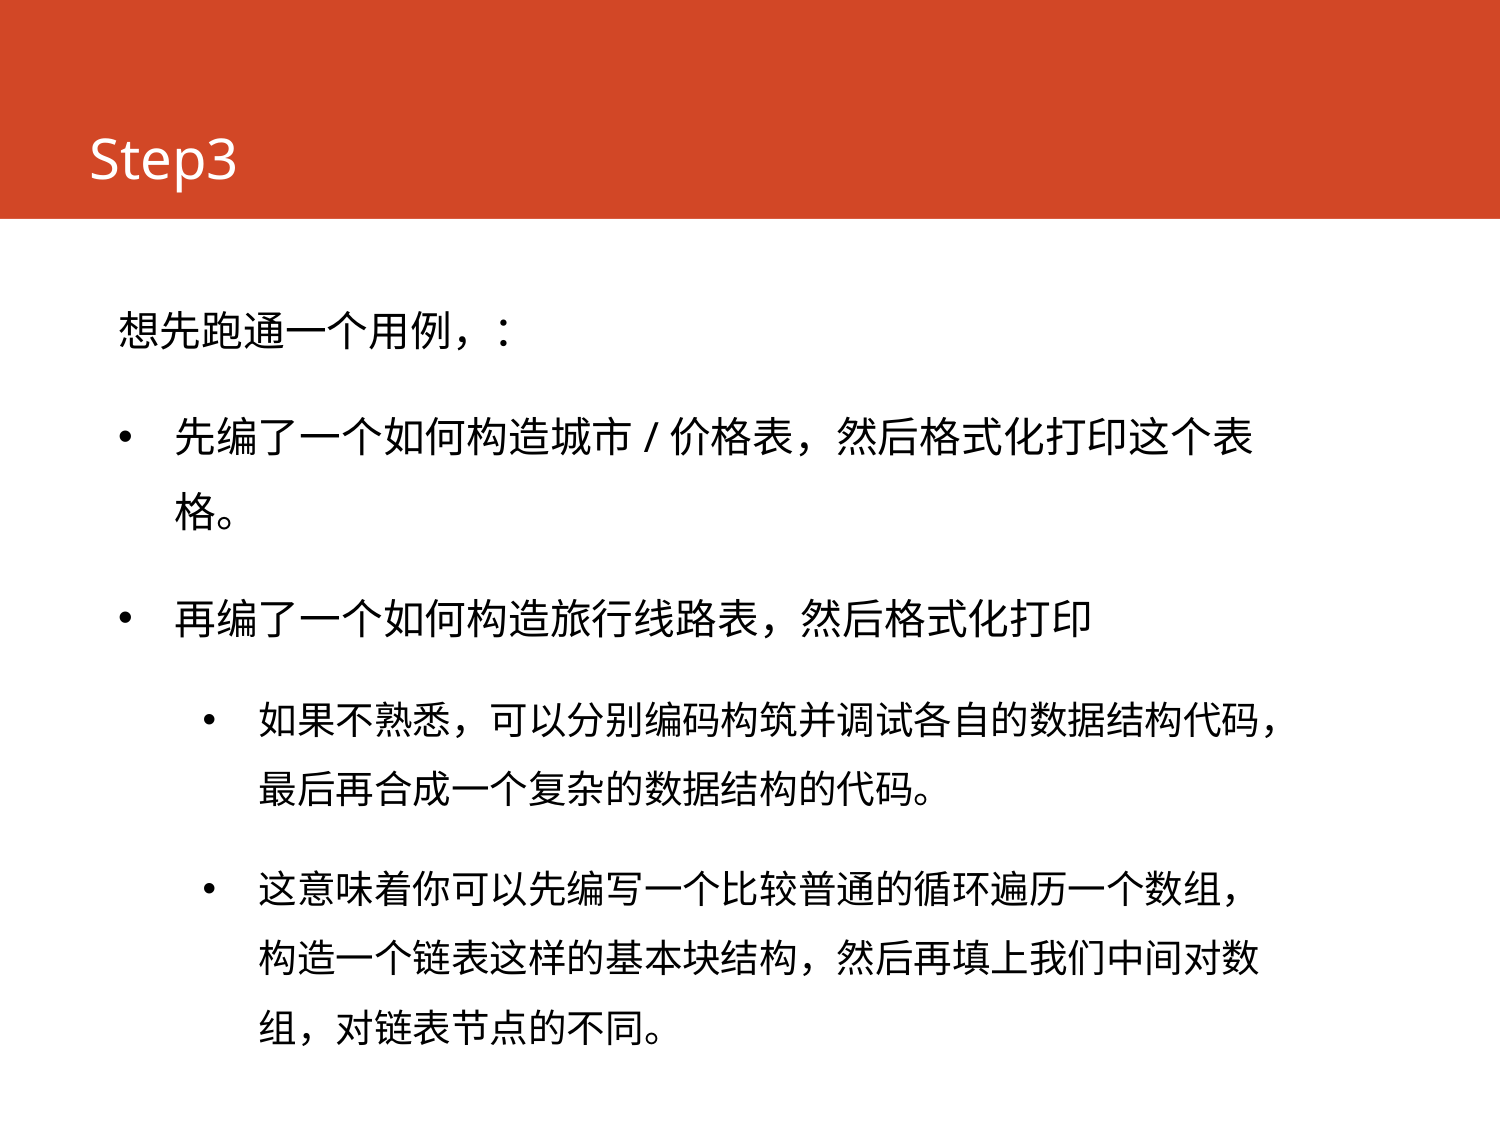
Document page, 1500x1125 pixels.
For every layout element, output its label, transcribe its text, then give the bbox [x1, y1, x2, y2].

list 想先跑通一个用例，： 先编了一个如何构造城市/价格表，然后格式化打印这个表格。 再编了一个如何构造旅行线路表，然后格式化打印 如果不熟悉，可以分别编码构筑并调试各自的数据结构代码，最后再合成一个复杂的数据结构的代码。 这意味着你可以先编写一个比较普通的循环遍历一个数组，构造一个链表这样的基本块结构，然后再填上我们中间对数组，对链表节点的不同。 [103, 272, 1306, 987]
title Step3 [74, 0, 1397, 199]
